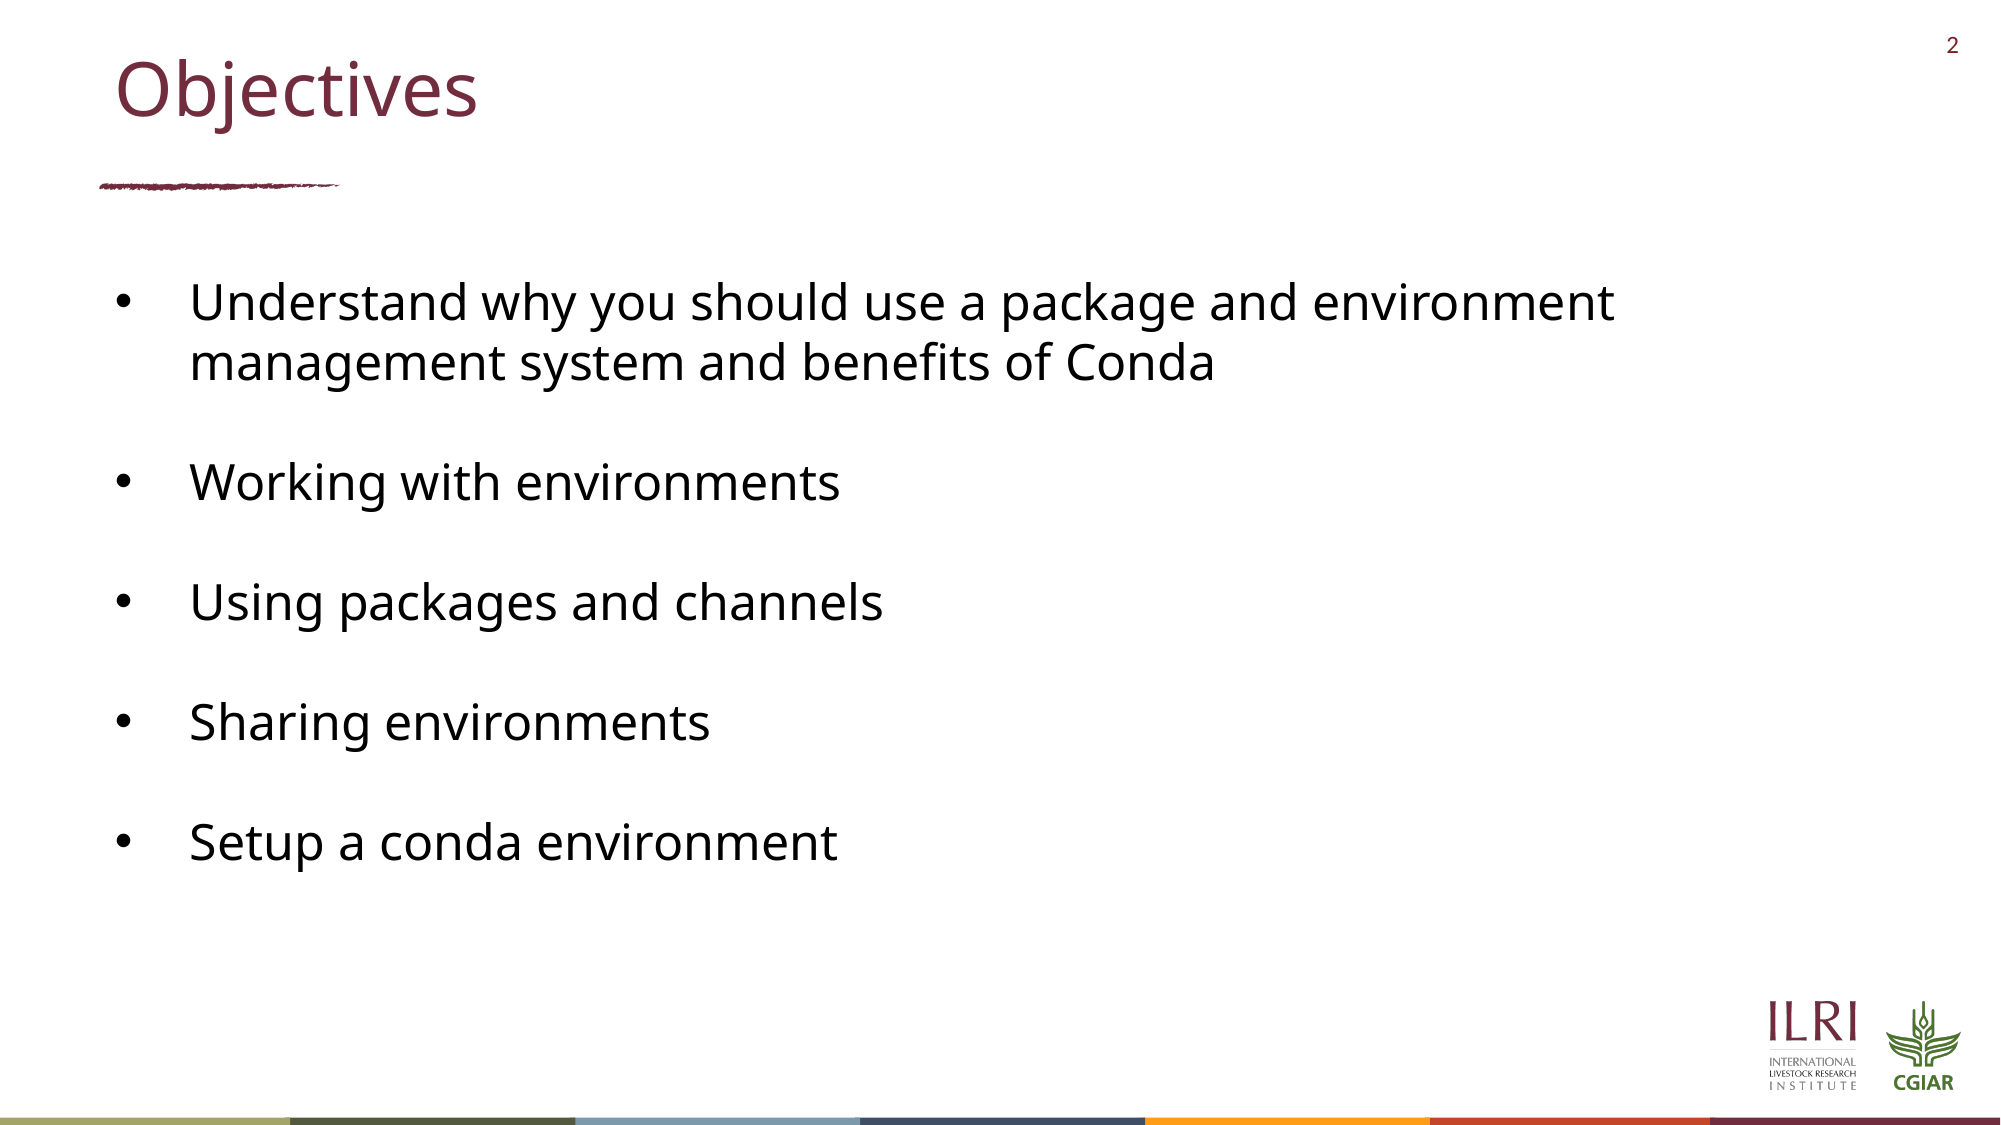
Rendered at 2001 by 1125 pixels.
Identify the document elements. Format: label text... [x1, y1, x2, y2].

picture [1770, 1001, 1961, 1090]
list Understand why you should use a package and environment management system and benefits of Conda Working with environments Using packages and channels Sharing environments Setup a conda environment [99, 262, 1900, 1013]
picture [99, 183, 340, 191]
title Objectives [99, 33, 1900, 146]
